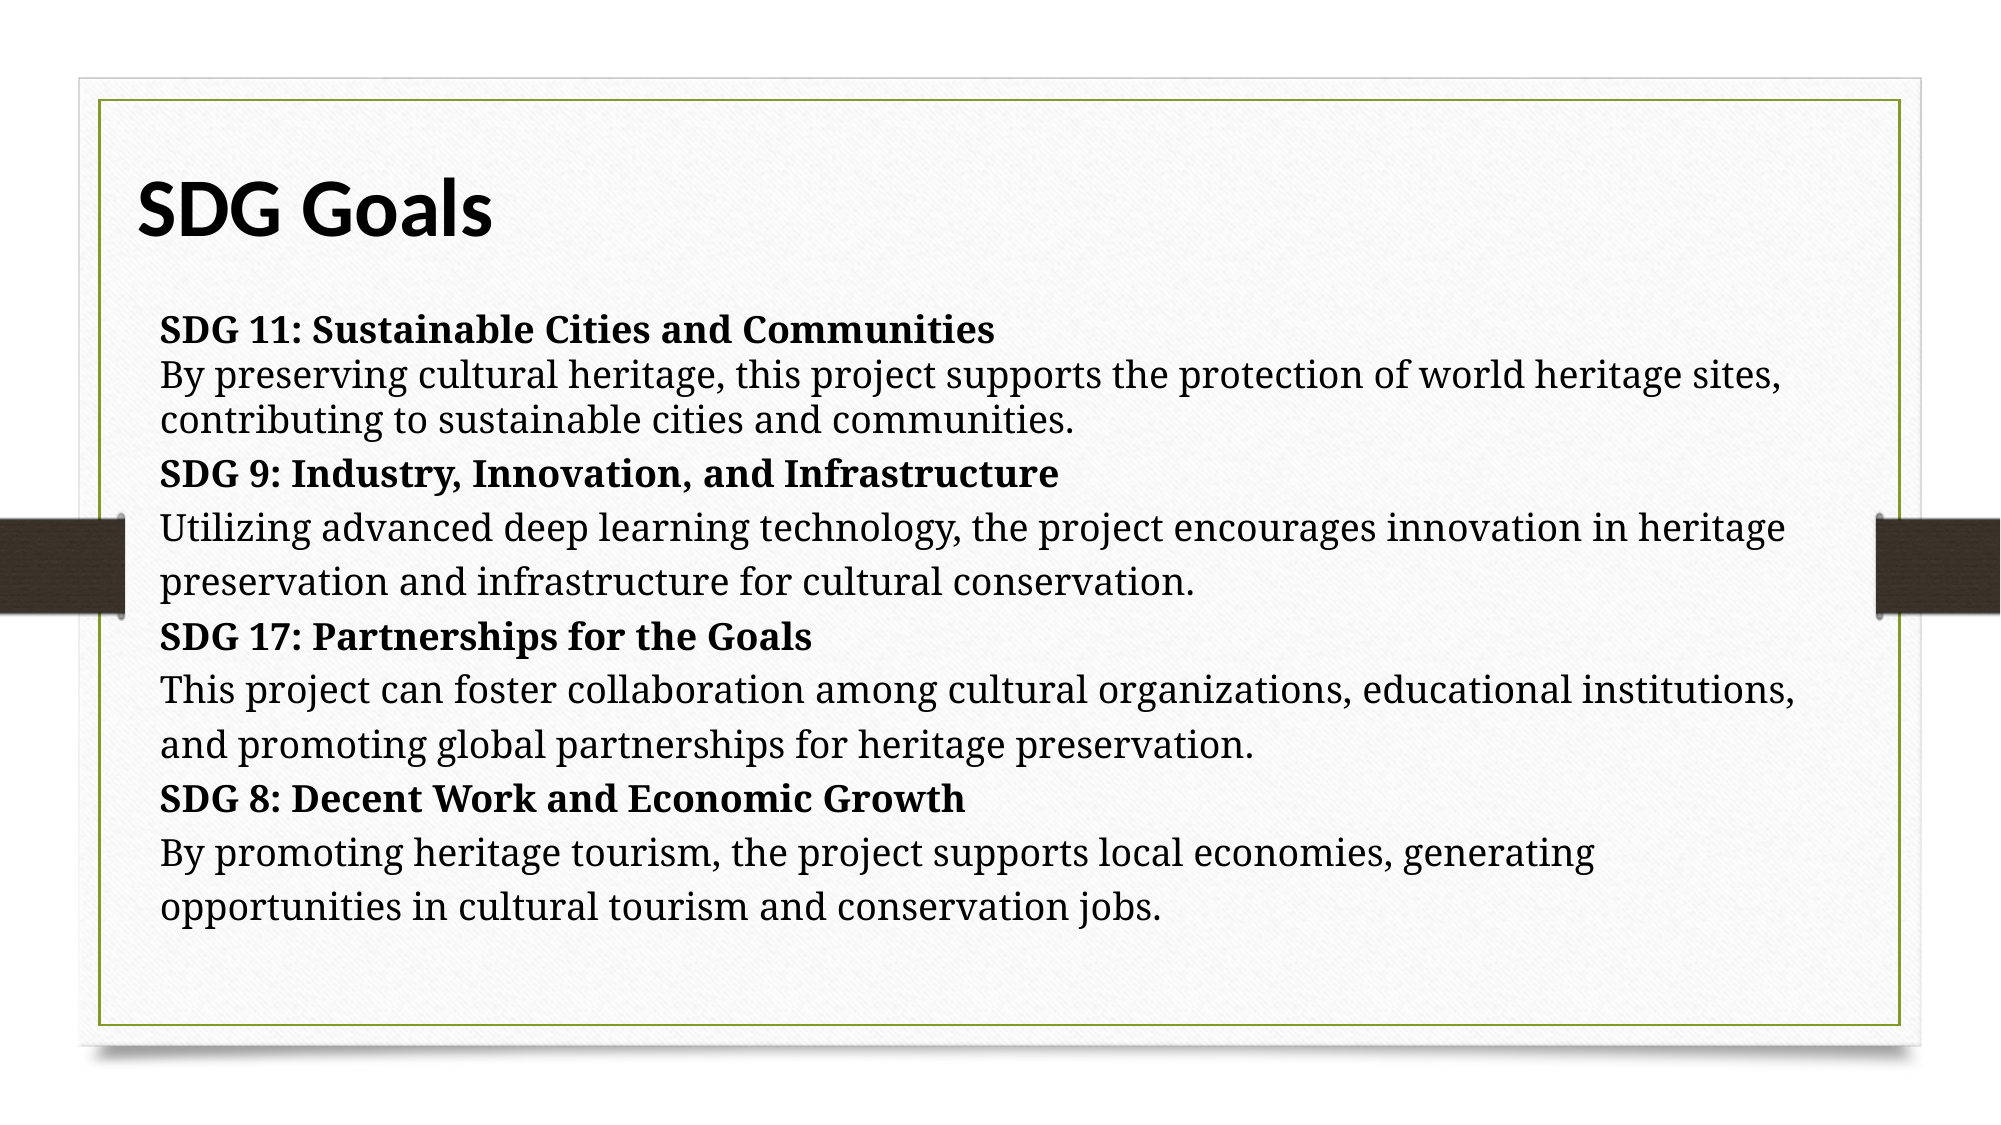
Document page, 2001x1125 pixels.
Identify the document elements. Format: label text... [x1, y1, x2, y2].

text_box SDG 11: Sustainable Cities and Communities By preserving cultural heritage, this project supports the protection of world heritage sites, contributing to sustainable cities and communities. SDG 9: Industry, Innovation, and Infrastructure Utilizing advanced deep learning technology, the project encourages innovation in heritage preservation and infrastructure for cultural conservation. SDG 17: Partnerships for the Goals This project can foster collaboration among cultural organizations, educational institutions, and promoting global partnerships for heritage preservation. SDG 8: Decent Work and Economic Growth By promoting heritage tourism, the project supports local economies, generating opportunities in cultural tourism and conservation jobs. [145, 298, 1828, 1035]
picture [0, 0, 2001, 1125]
text_box SDG Goals [123, 145, 509, 261]
